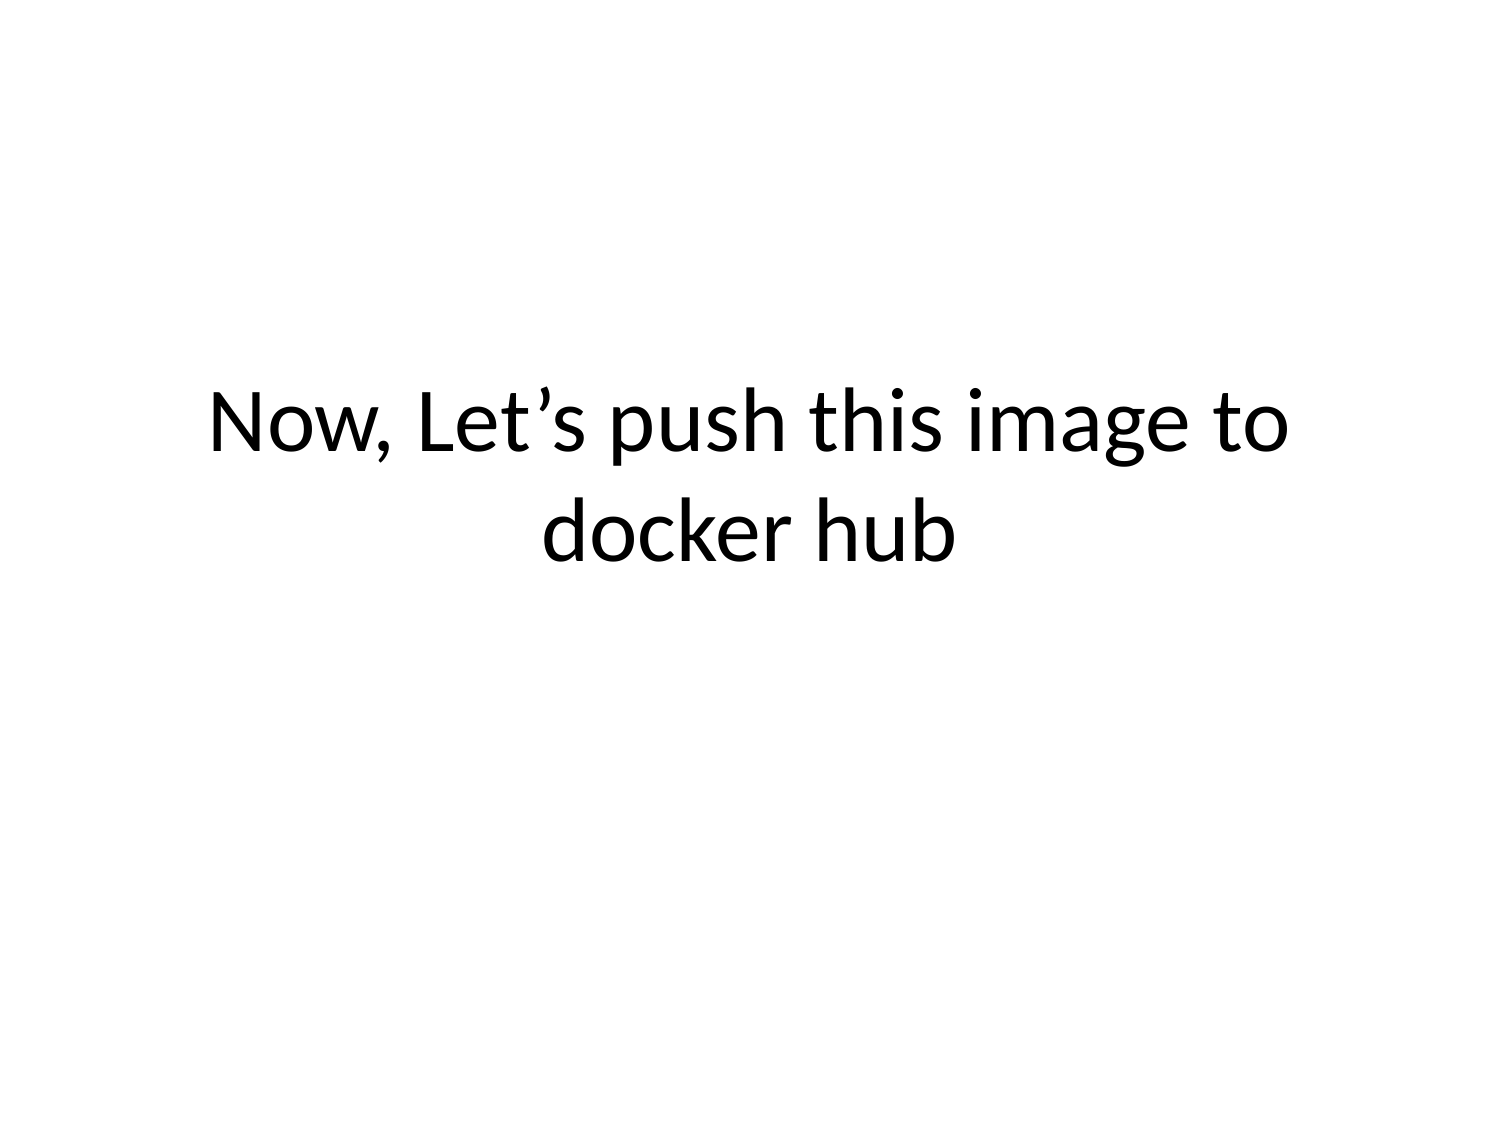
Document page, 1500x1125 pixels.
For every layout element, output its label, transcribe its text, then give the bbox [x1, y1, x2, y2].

title Now, Let’s push this image to docker hub [112, 349, 1388, 591]
